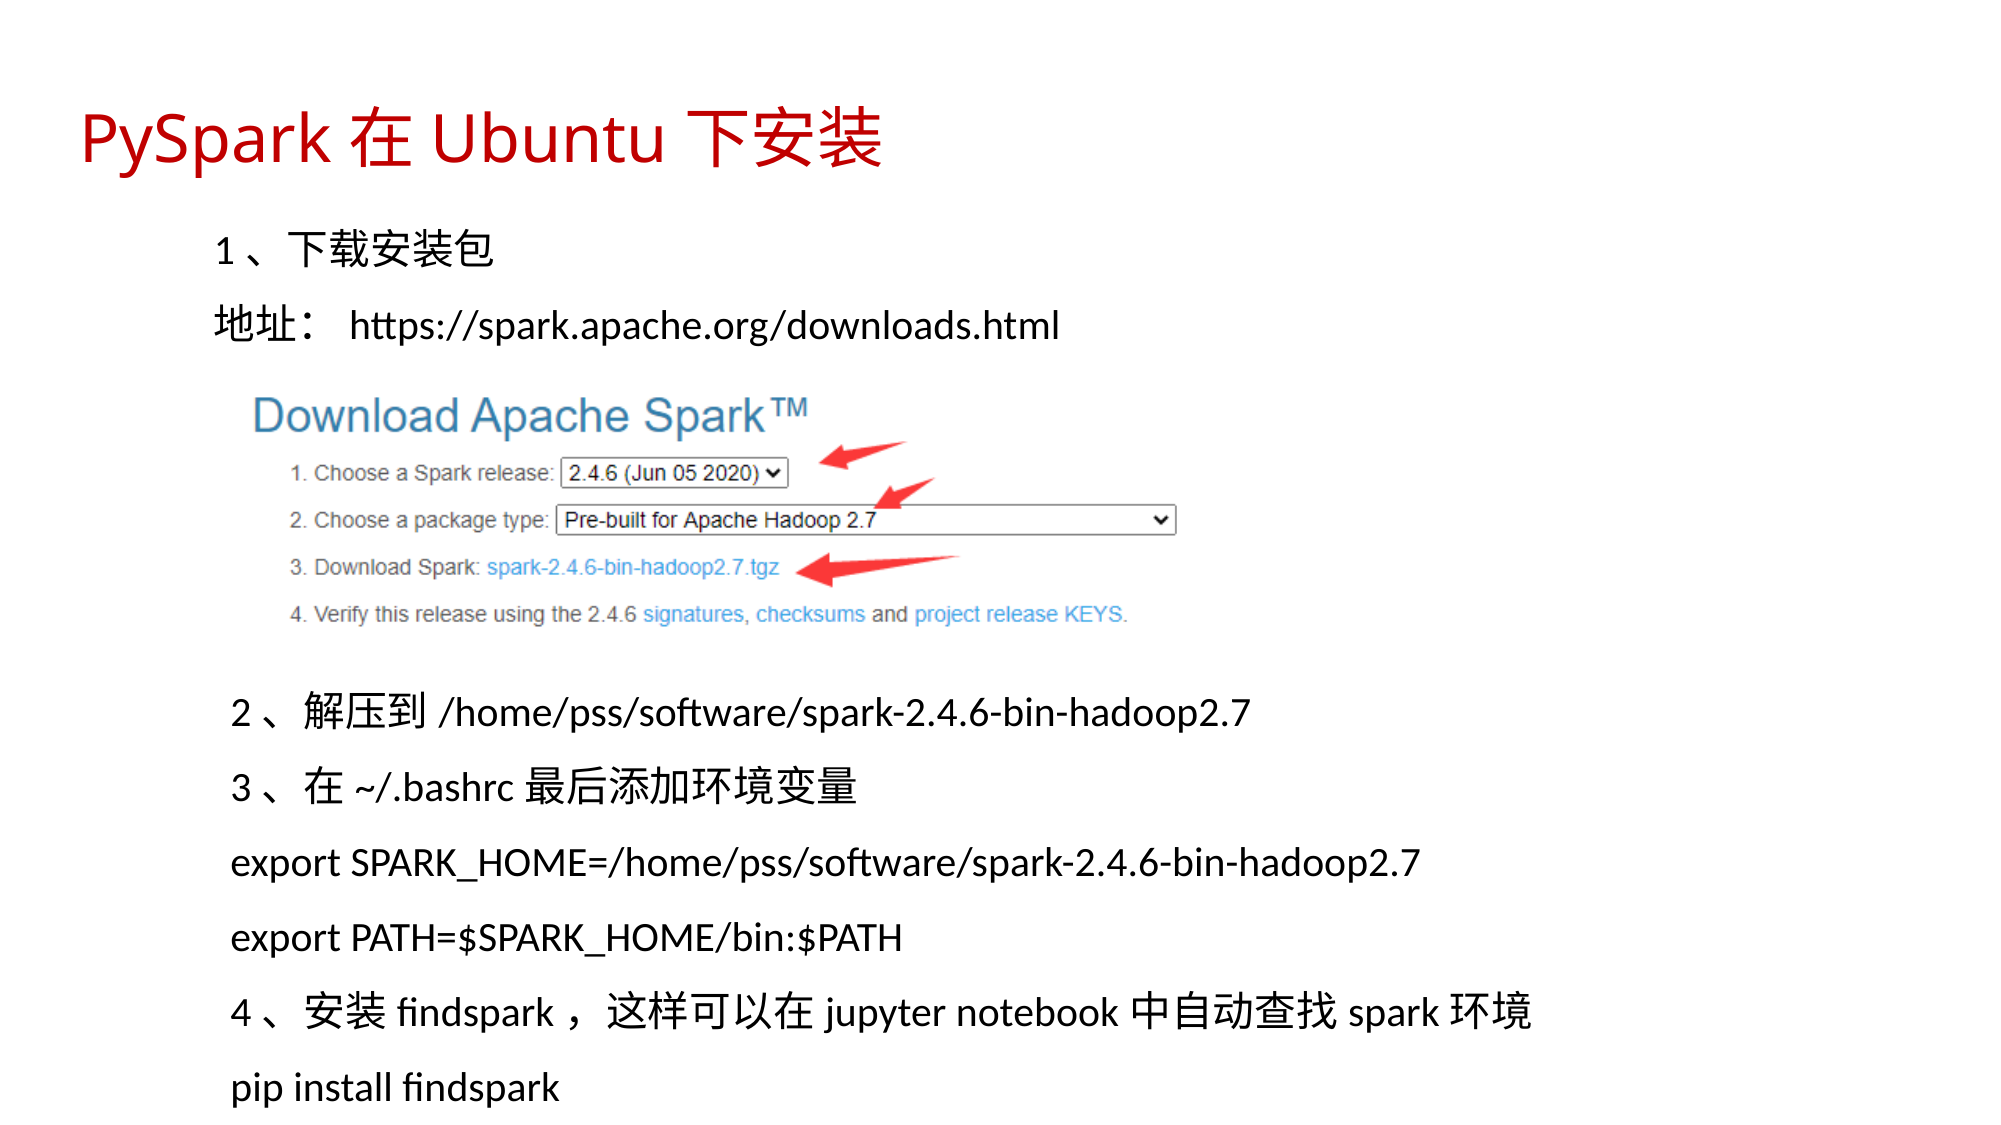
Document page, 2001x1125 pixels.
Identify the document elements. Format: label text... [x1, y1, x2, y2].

picture [215, 371, 1421, 644]
text_box 1、下载安装包 地址：https://spark.apache.org/downloads.html [198, 184, 1725, 361]
text_box 2、解压到/home/pss/software/spark-2.4.6-bin-hadoop2.7 3、在~/.bashrc最后添加环境变量 export SPARK_HOME=/home/pss/software/spark-2.4.6-bin-hadoop2.7 export PATH=$SPARK_HOME/bin:$PATH 4、安装findspark，这样可以在jupyter notebook中自动查找spark环境 pip install findspark [215, 667, 1742, 1102]
text_box PySpark在Ubuntu下安装 [64, 48, 900, 183]
